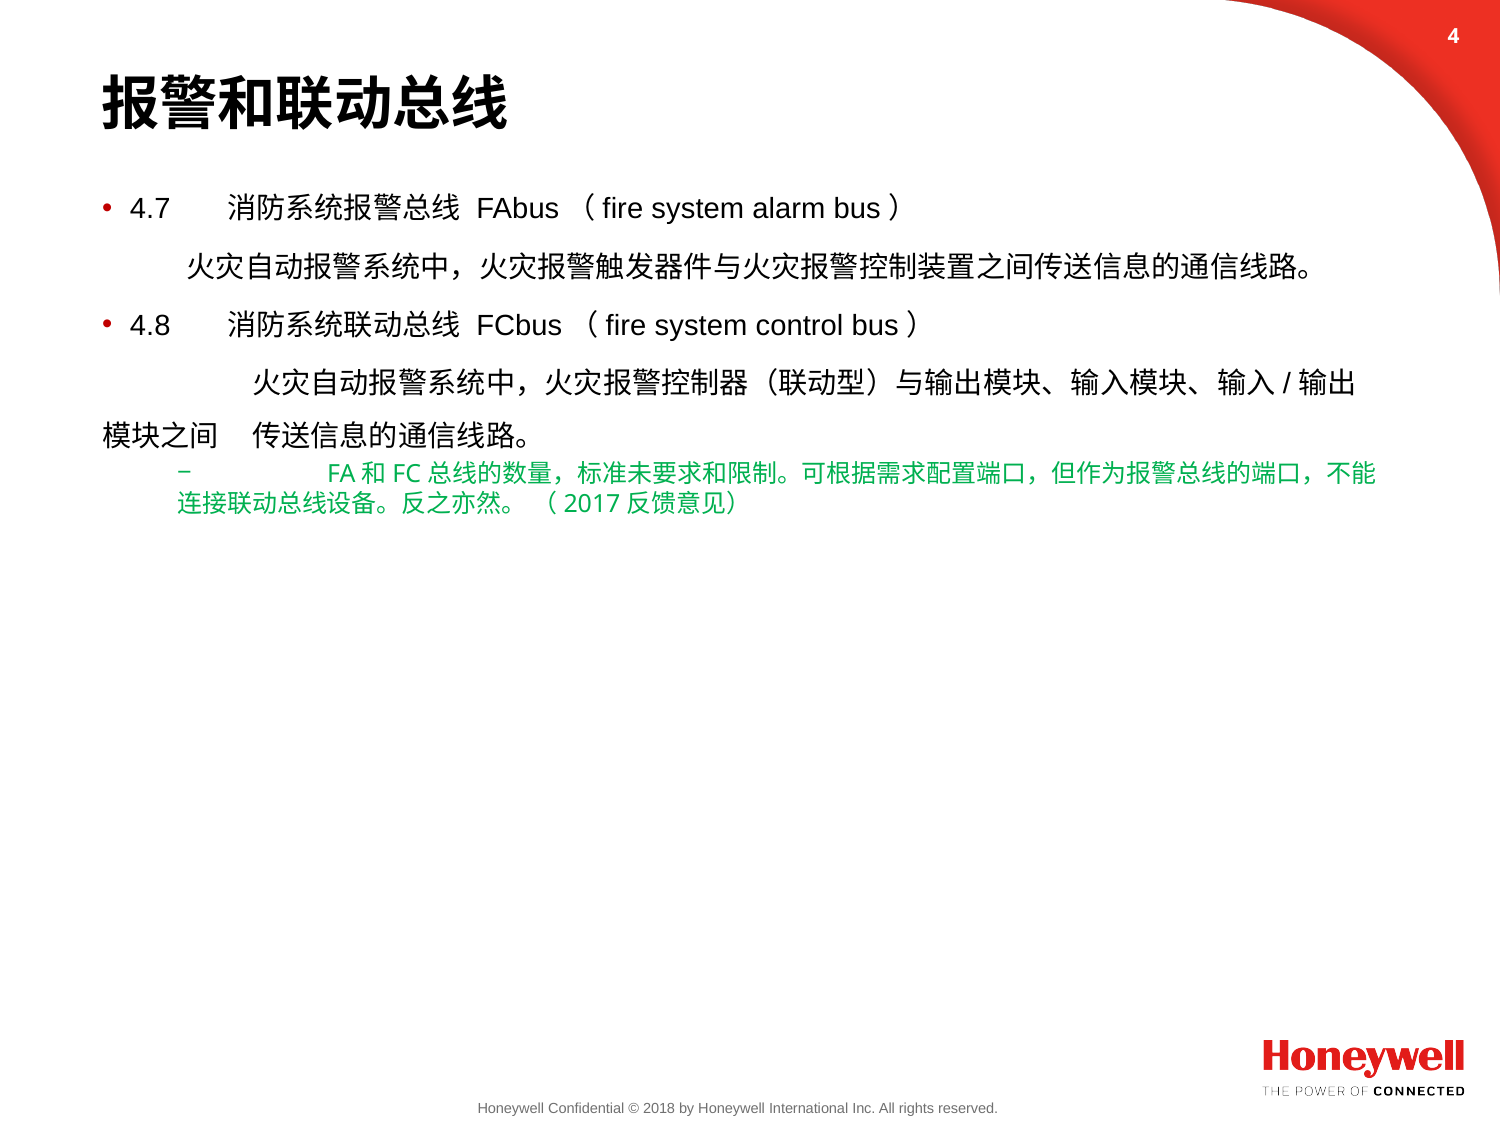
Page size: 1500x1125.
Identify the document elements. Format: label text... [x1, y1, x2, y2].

picture [1203, 0, 1500, 297]
picture [1262, 1040, 1465, 1100]
title 报警和联动总线 [86, 58, 1416, 141]
list 4.7 消防系统报警总线 FAbus（fire system alarm bus） 火灾自动报警系统中，火灾报警触发器件与火灾报警控制装置之间传送信息的通信线路。 4.8 消防系统联动总线 FCbus（fire system control bus） 火灾自动报警系统中，火灾报警控制器（联动型）与输出模块、输入模块、输入/输出模块之间 传送信息的通信线路。 FA和FC总线的数量，标准未要求和限制。可根据需求配置端口，但作为报警总线的端口，不能连接联动总线设备。反之亦然。 （2017反馈意见） [87, 164, 1401, 998]
slide_number 3 [1432, 0, 1500, 79]
